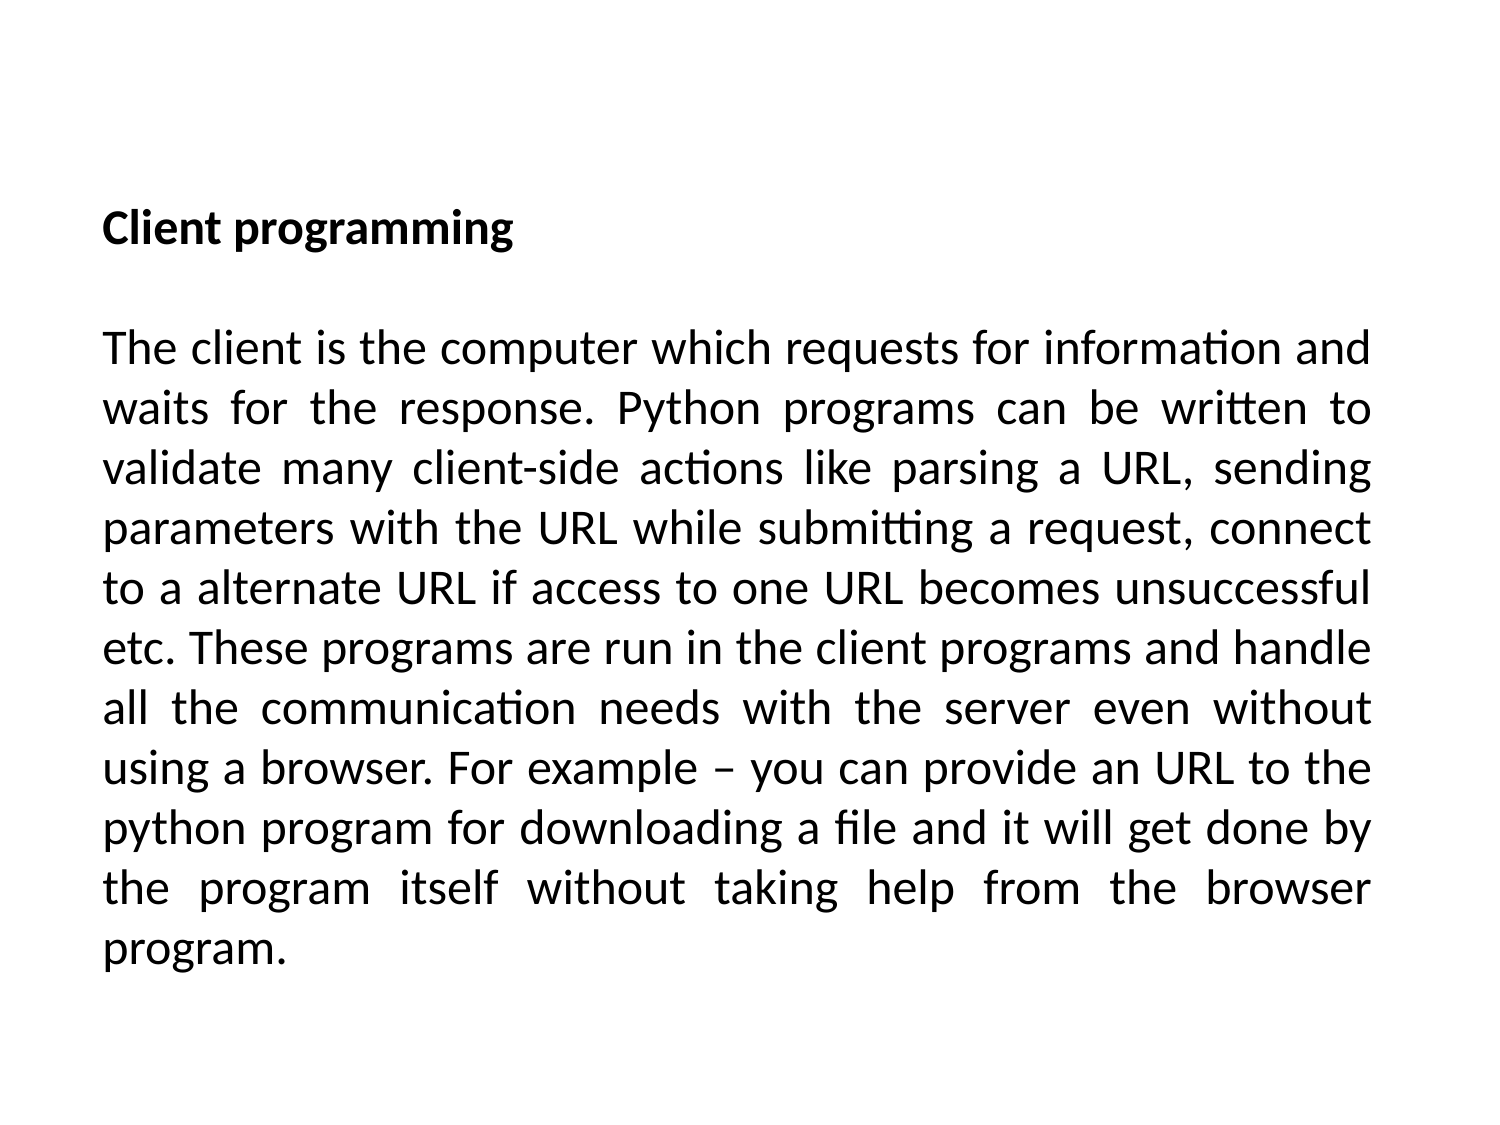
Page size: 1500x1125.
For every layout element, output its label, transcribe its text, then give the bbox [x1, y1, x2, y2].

text_box Client programming The client is the computer which requests for information and waits for the response. Python programs can be written to validate many client-side actions like parsing a URL, sending parameters with the URL while submitting a request, connect to a alternate URL if access to one URL becomes unsuccessful etc. These programs are run in the client programs and handle all the communication needs with the server even without using a browser. For example – you can provide an URL to the python program for downloading a file and it will get done by the program itself without taking help from the browser program. [87, 187, 1388, 983]
